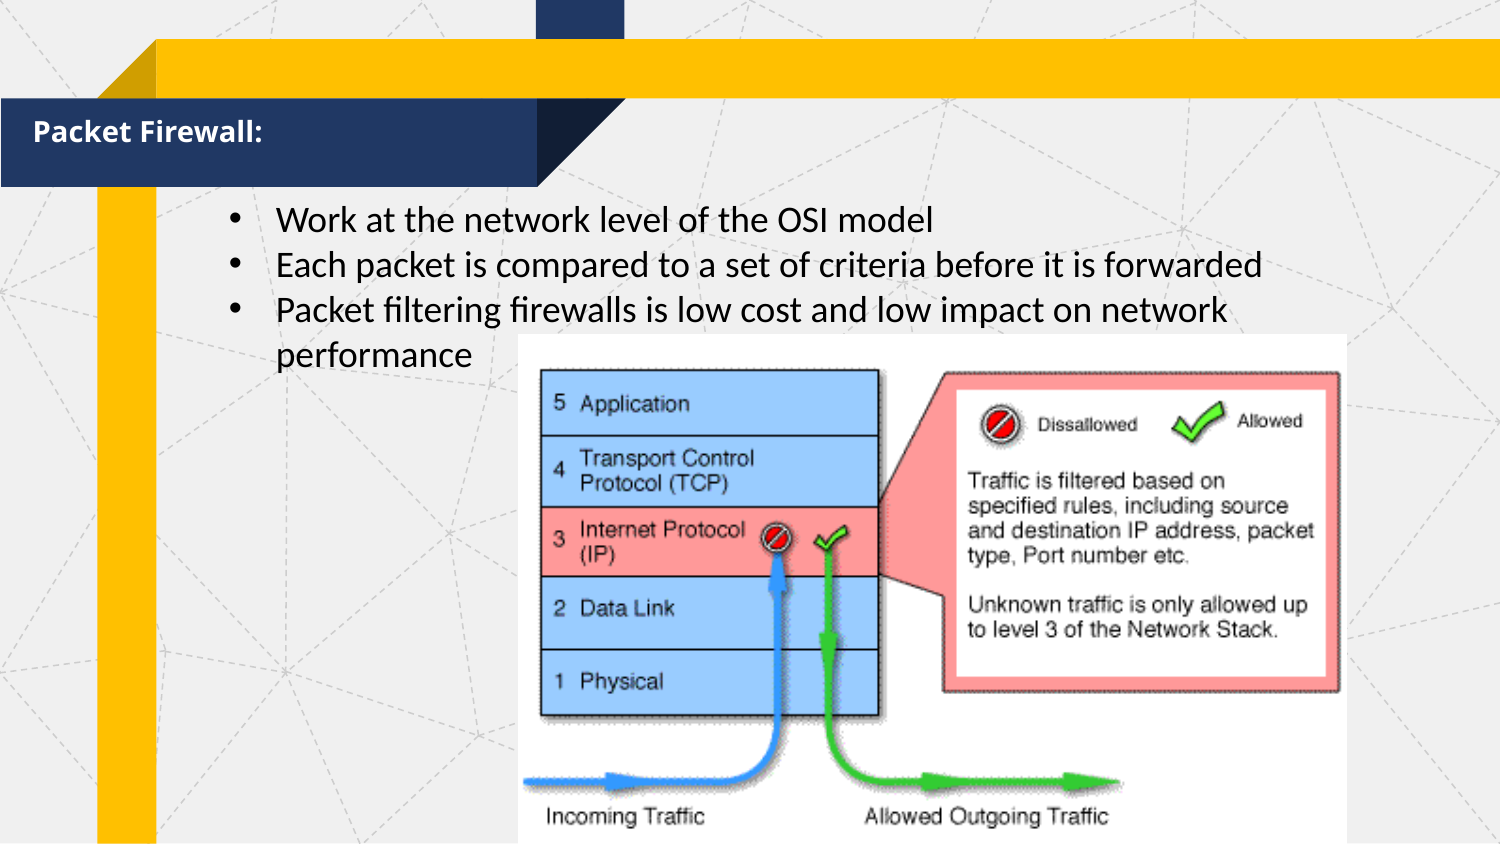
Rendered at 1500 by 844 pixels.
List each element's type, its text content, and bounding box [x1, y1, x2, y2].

text_box [97, 196, 157, 844]
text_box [97, 38, 1500, 99]
text_box [535, 0, 625, 37]
picture [517, 333, 1347, 844]
text_box Work at the network level of the OSI model Each packet is compared to a set of criteria before it is forwarded Packet filtering firewalls is low cost and low impact on network performance [214, 187, 1390, 428]
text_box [0, 98, 626, 188]
